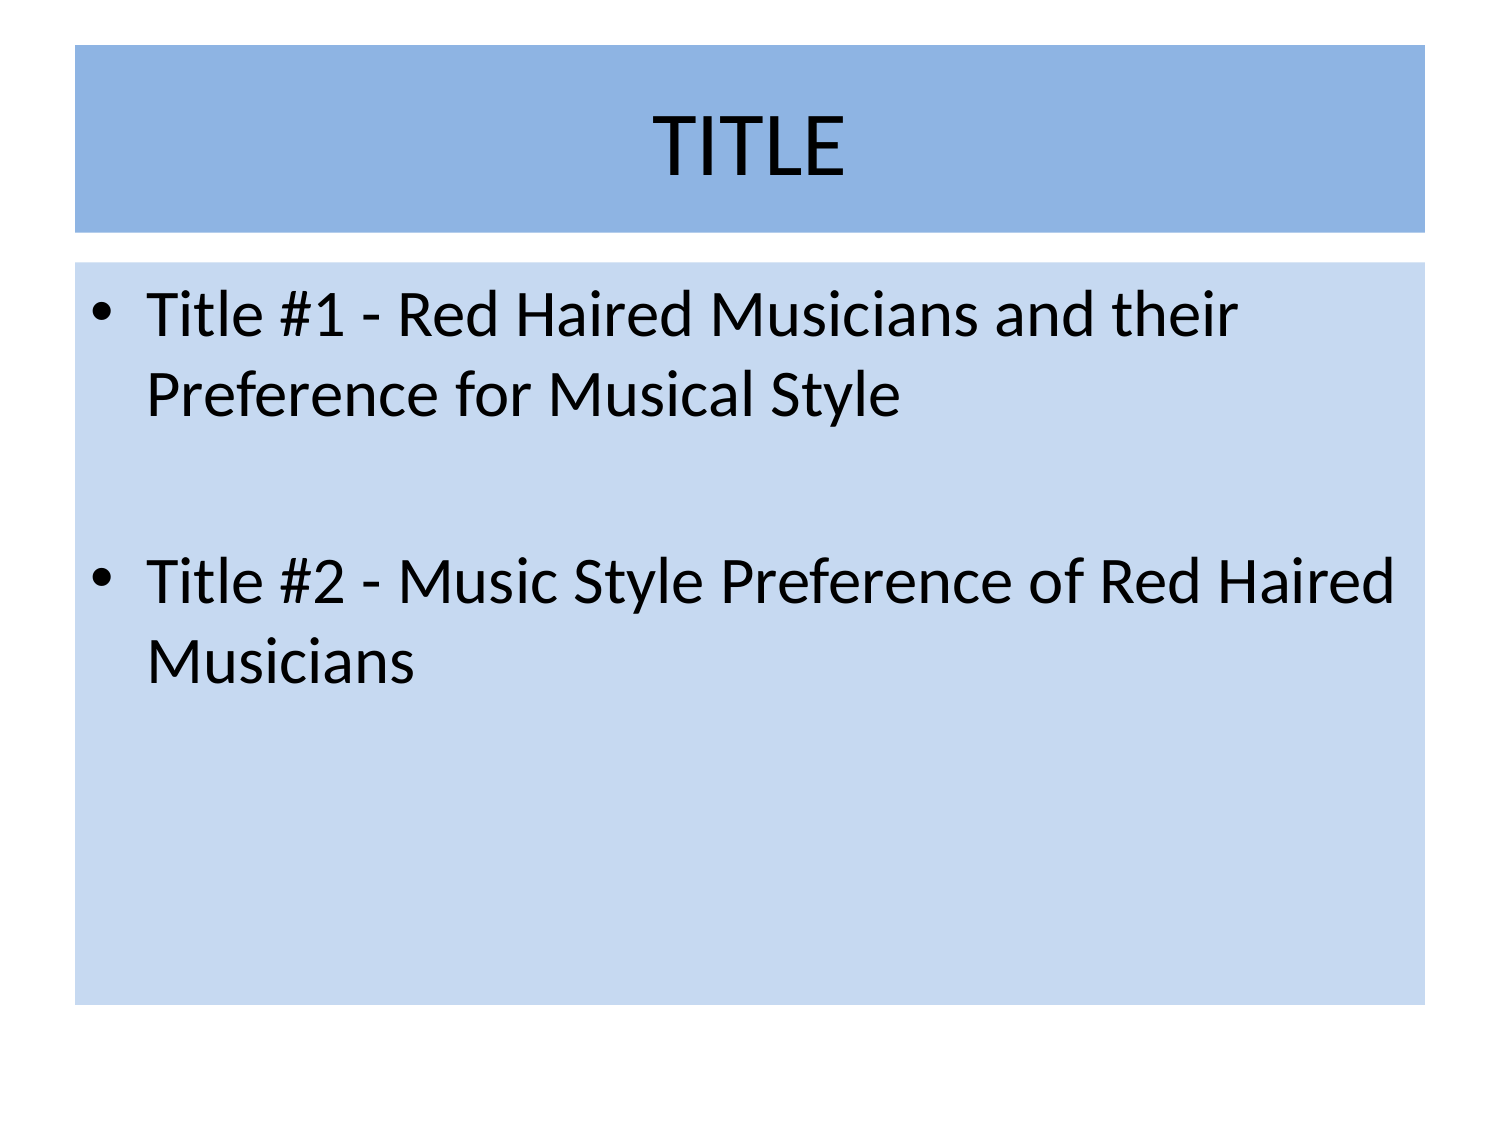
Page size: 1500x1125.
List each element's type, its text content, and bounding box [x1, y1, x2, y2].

list Title #1 - Red Haired Musicians and their Preference for Musical Style Title #2 - Music Style Preference of Red Haired Musicians [75, 262, 1425, 1005]
title TITLE [75, 45, 1425, 233]
